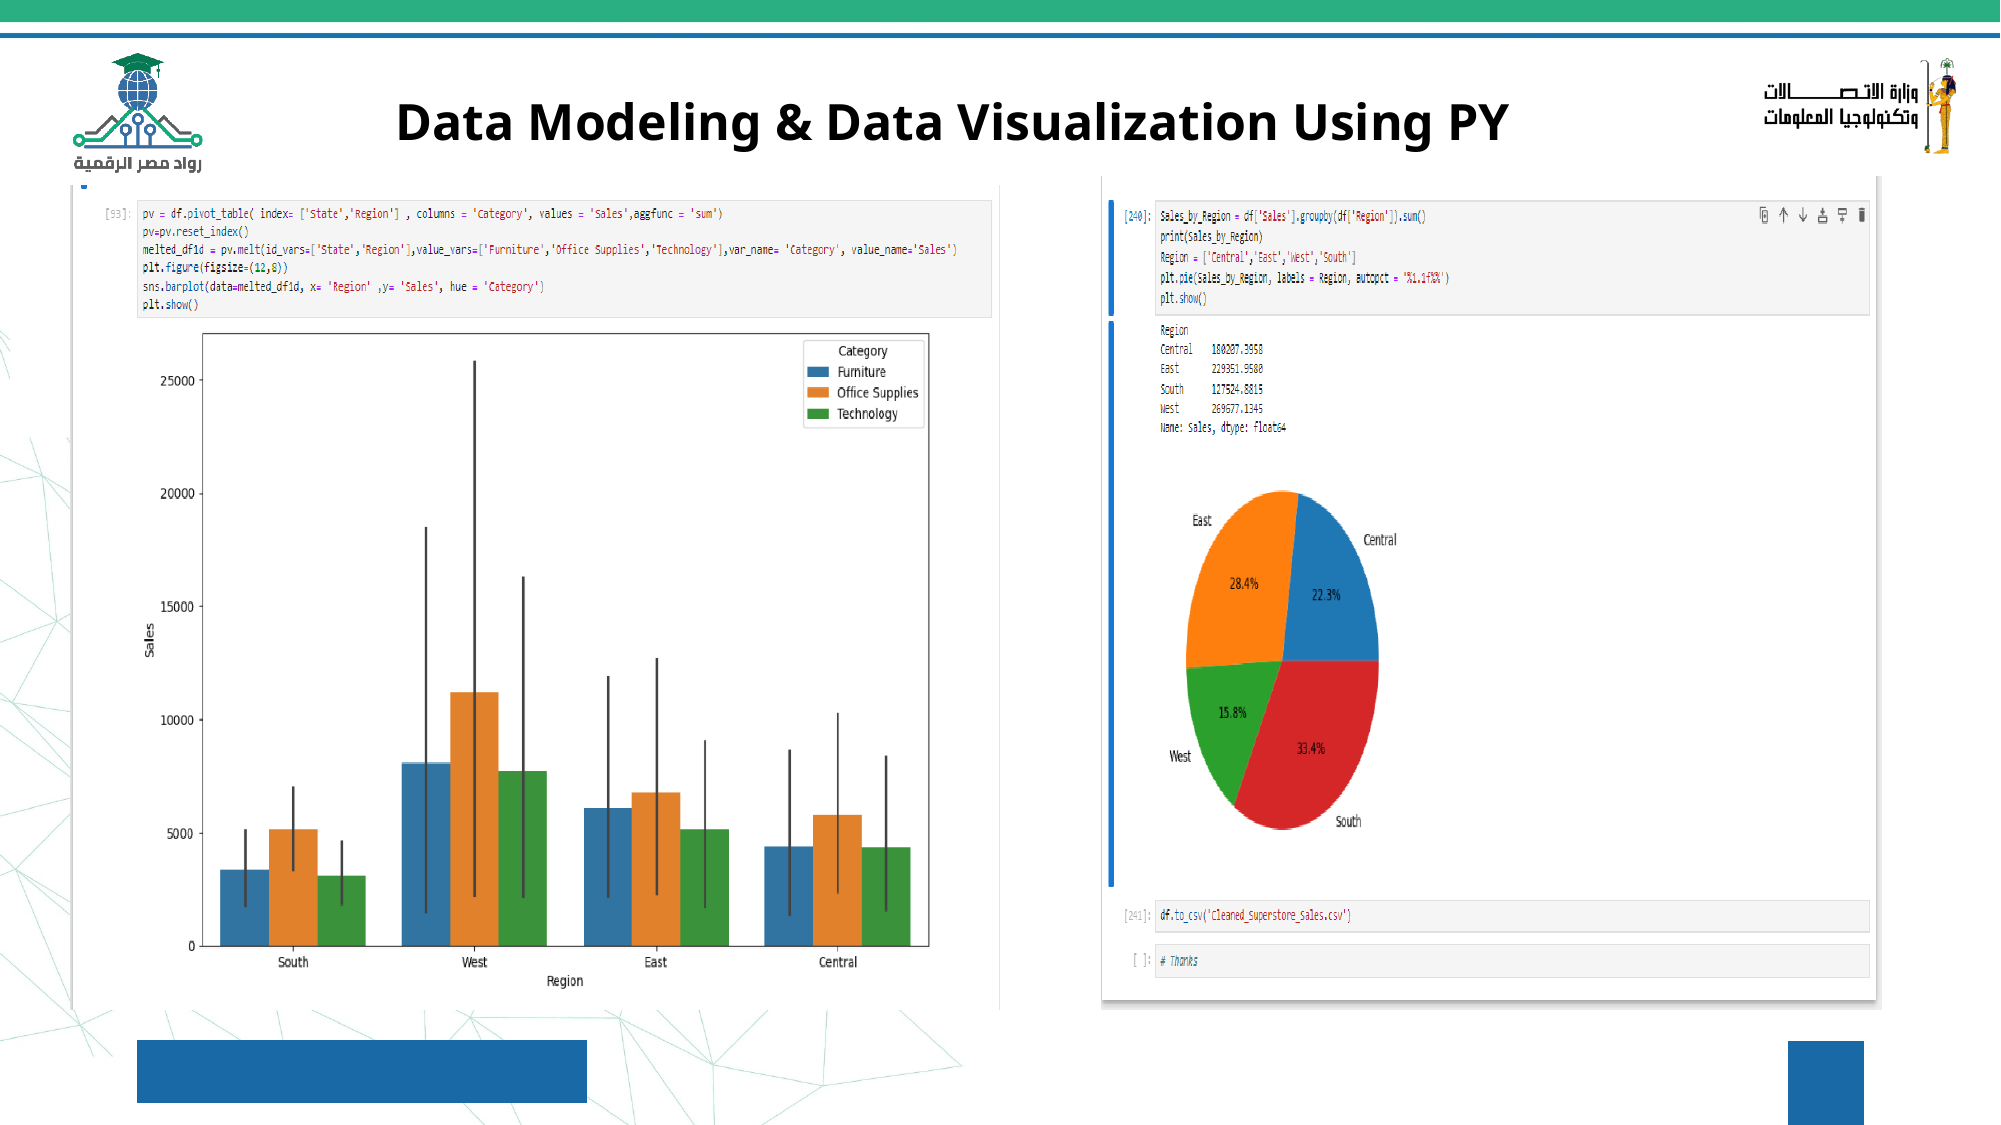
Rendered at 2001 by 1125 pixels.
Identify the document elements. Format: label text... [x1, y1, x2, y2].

picture [0, 0, 2000, 1125]
text_box Data Modeling & Data Visualization Using PY [0, 94, 1951, 151]
